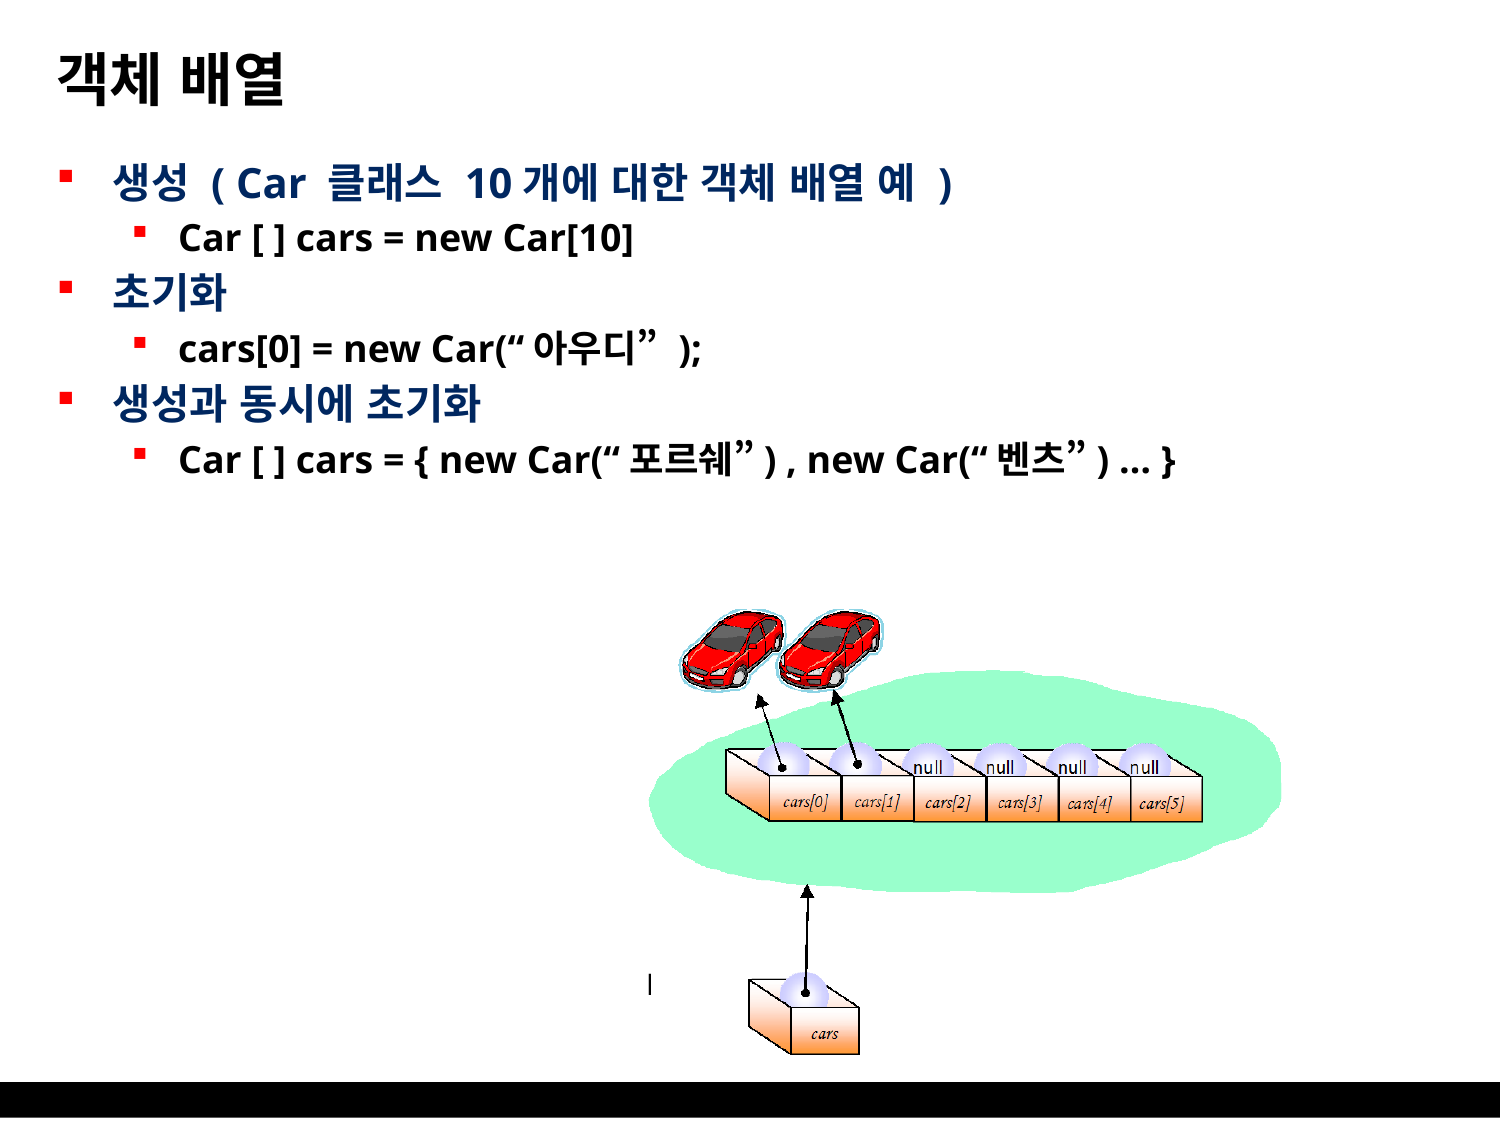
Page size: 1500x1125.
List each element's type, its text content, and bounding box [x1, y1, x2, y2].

title 객체 배열 [41, 19, 1459, 138]
list 생성 ( Car 클래스 10개에 대한 객체 배열 예 ) Car [ ] cars = new Car[10] 초기화 cars[0] = new Car(“아우디” ); 생성과 동시에 초기화 Car [ ] cars = { new Car(“포르쉐”) , new Car(“벤츠”) … } [41, 148, 1459, 1035]
picture [631, 609, 1299, 1062]
